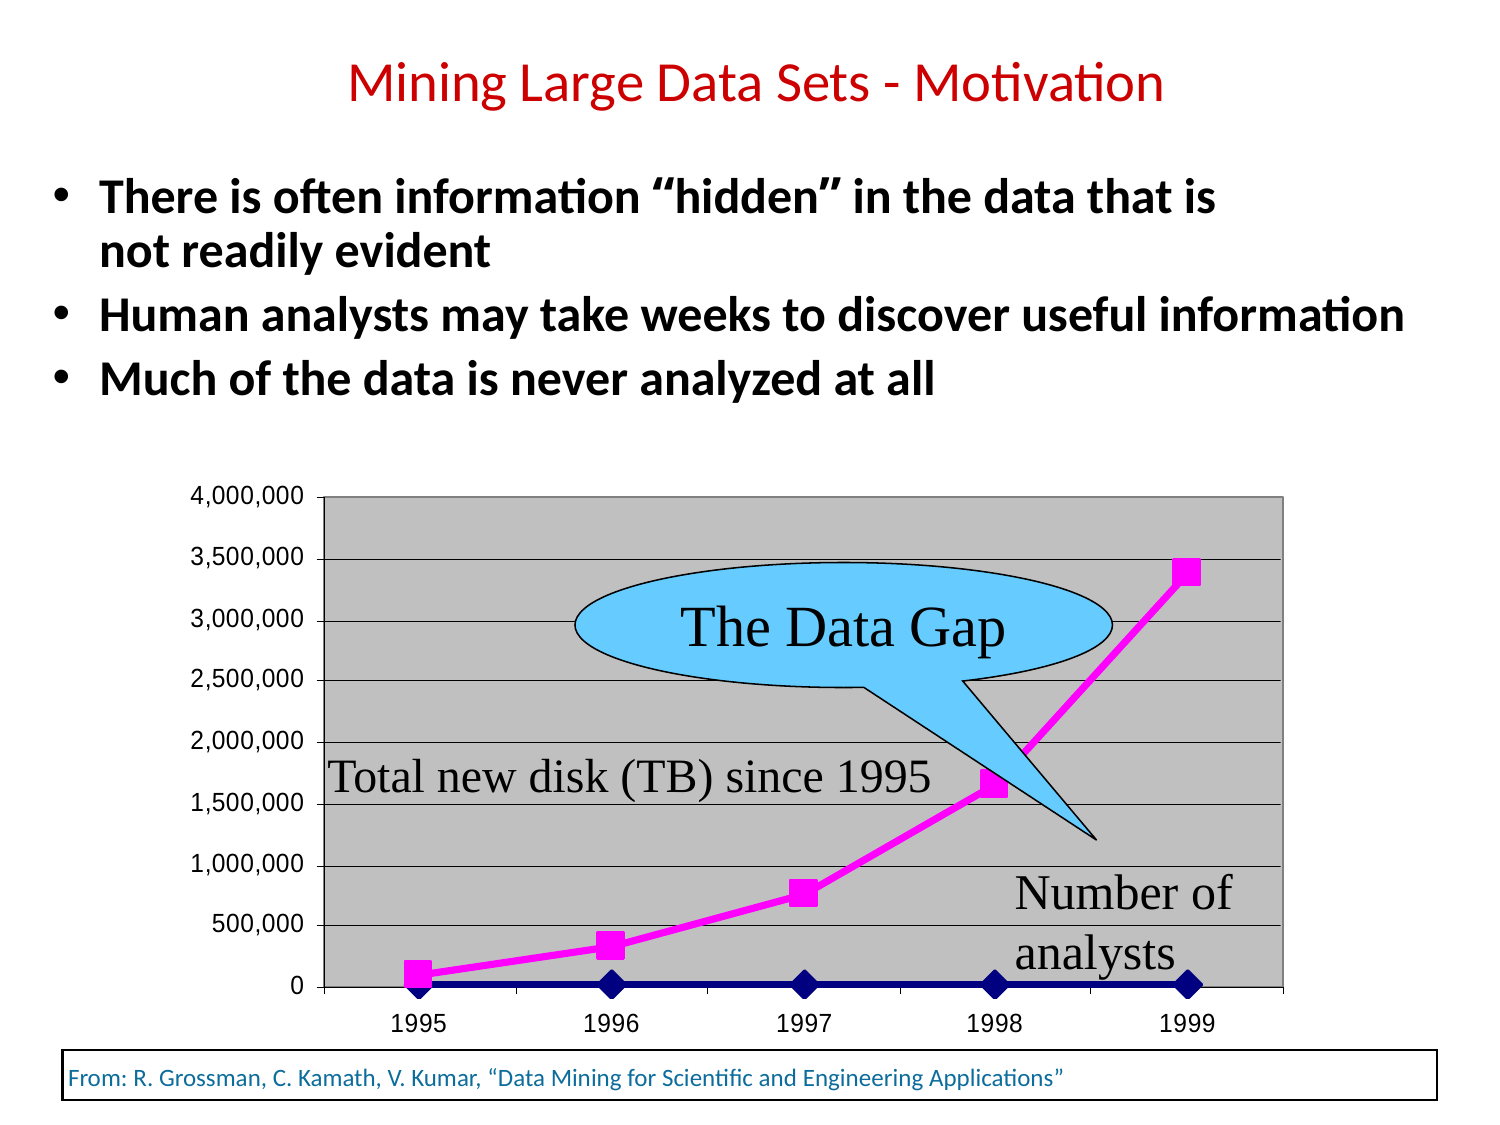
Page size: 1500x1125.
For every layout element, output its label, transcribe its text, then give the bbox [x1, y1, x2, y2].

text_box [62, 1049, 1438, 1101]
title Mining Large Data Sets - Motivation [37, 37, 1475, 121]
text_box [149, 437, 1319, 1048]
list There is often information “hidden” in the data that is not readily evident Human analysts may take weeks to discover useful information Much of the data is never analyzed at all [37, 162, 1438, 500]
